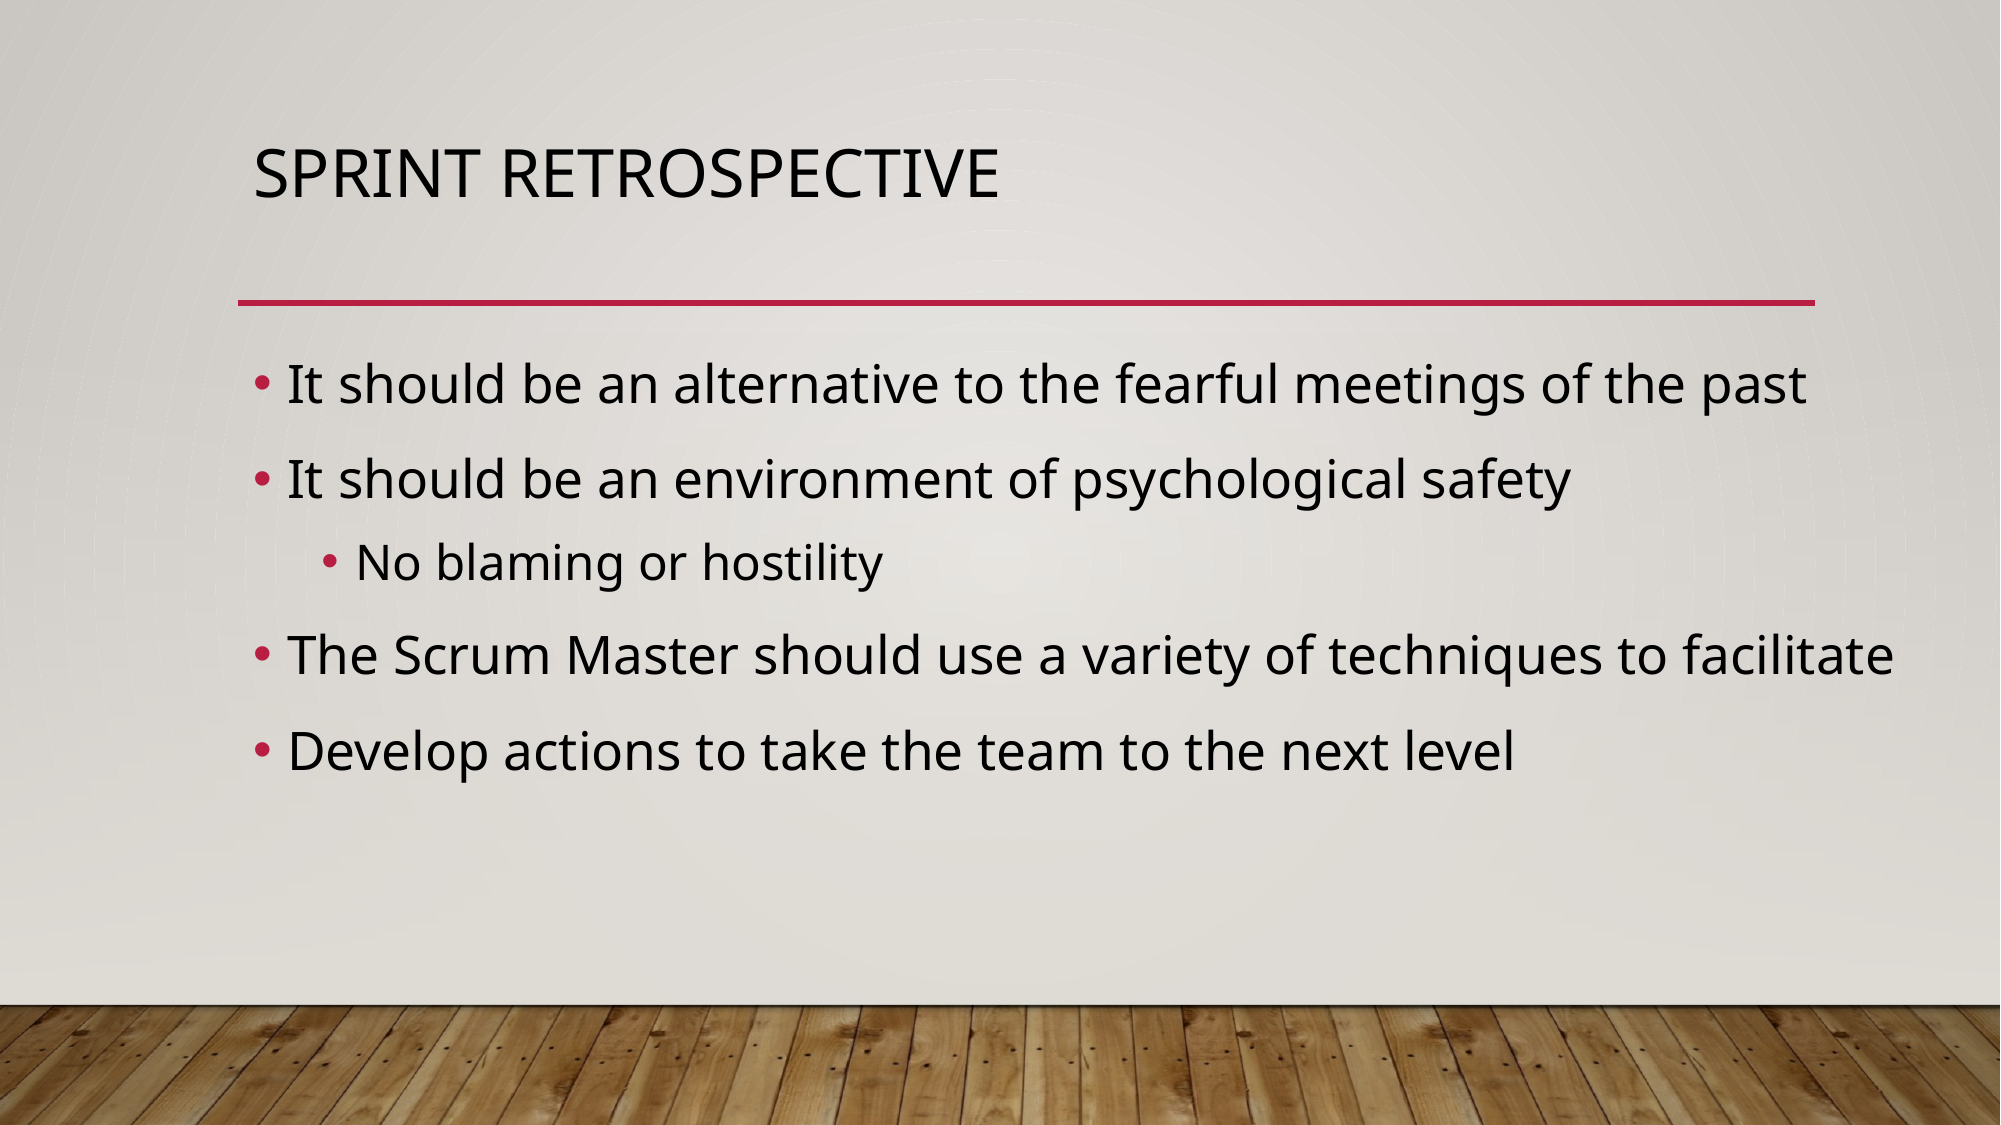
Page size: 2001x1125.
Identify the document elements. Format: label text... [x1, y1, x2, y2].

picture [0, 1005, 2000, 1125]
title Sprint retrospective [238, 131, 1814, 305]
list It should be an alternative to the fearful meetings of the past It should be an environment of psychological safety No blaming or hostility The Scrum Master should use a variety of techniques to facilitate Develop actions to take the team to the next level [238, 330, 1961, 897]
